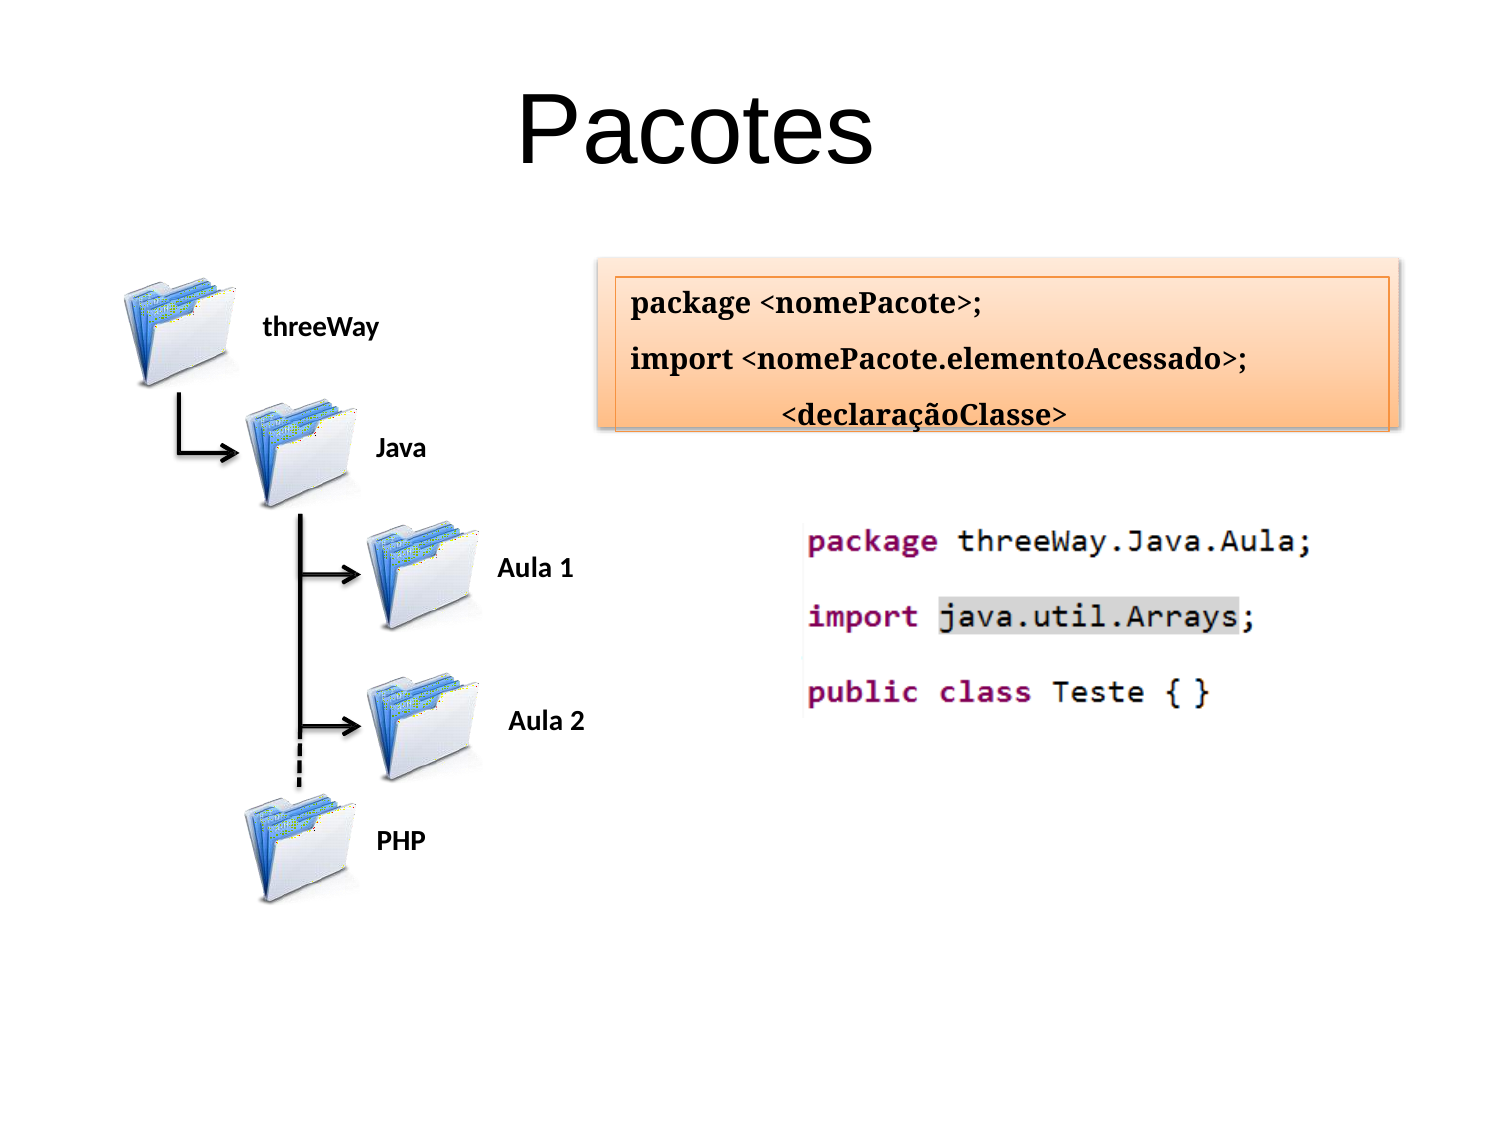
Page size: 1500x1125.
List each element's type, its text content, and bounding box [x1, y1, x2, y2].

title Pacotes [450, 27, 940, 218]
text_box Java Aula 1 [483, 426, 576, 584]
text_box [801, 523, 1310, 718]
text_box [123, 277, 483, 906]
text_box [586, 254, 1407, 443]
text_box Aula 2 PHP [483, 699, 587, 857]
